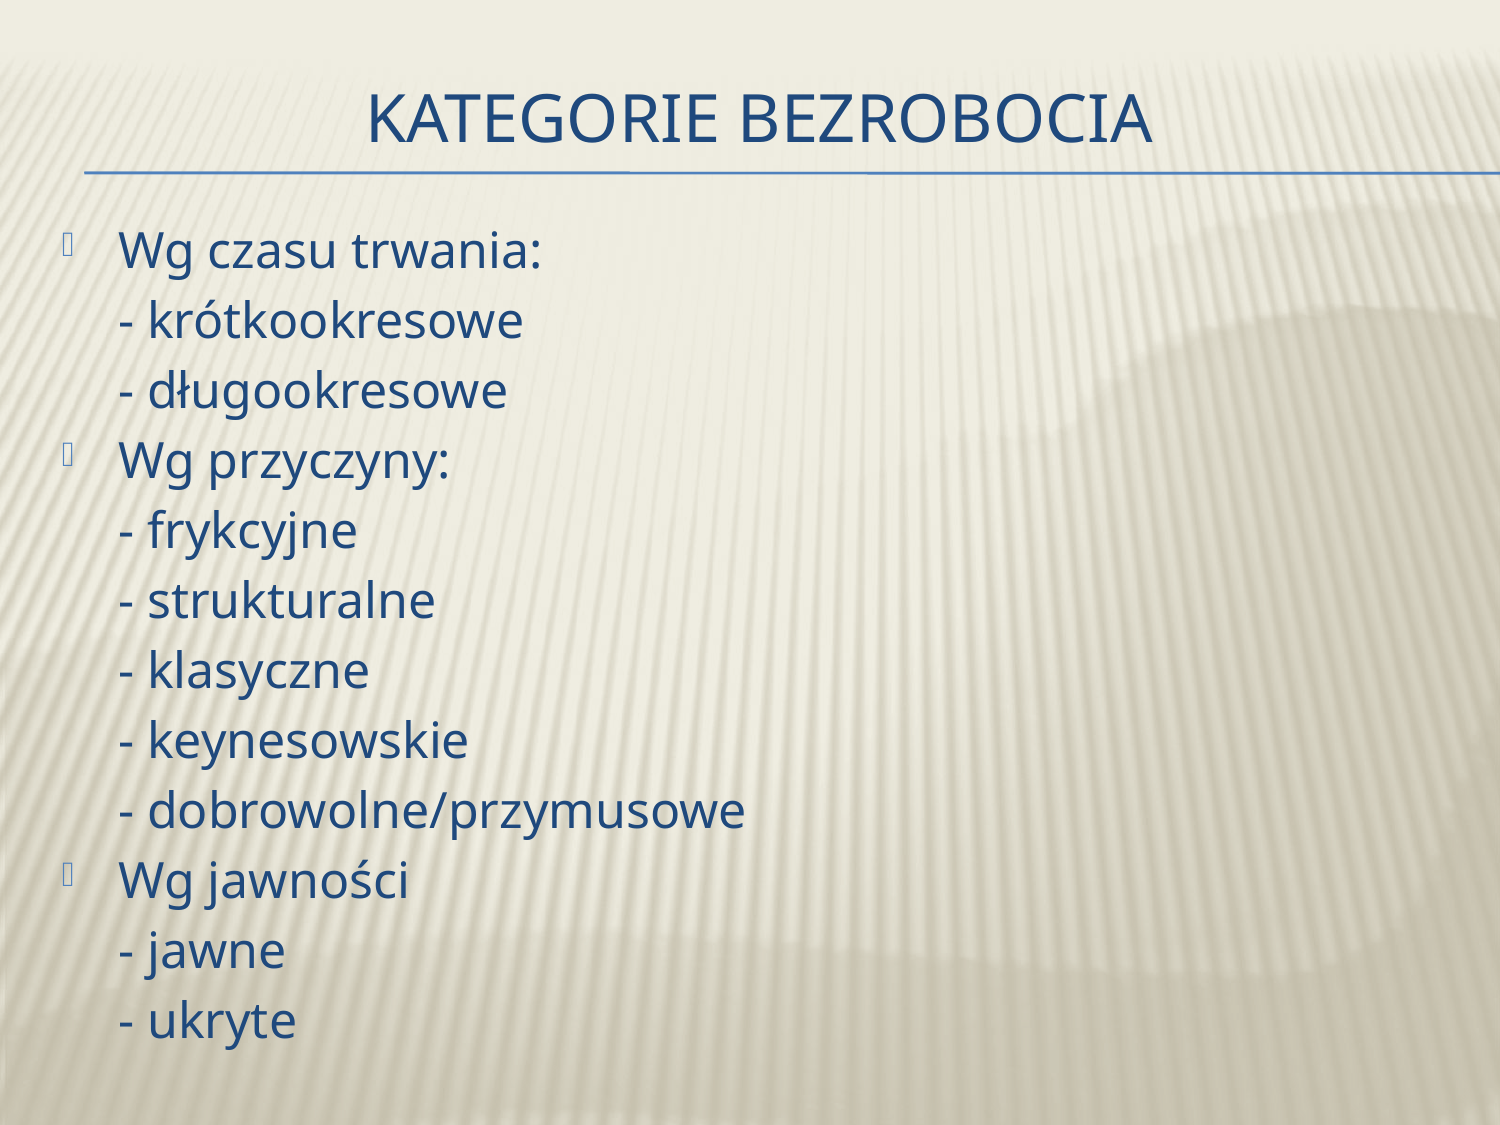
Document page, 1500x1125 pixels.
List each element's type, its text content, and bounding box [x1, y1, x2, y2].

title Kategorie bezrobocia [46, 46, 1472, 185]
list Wg czasu trwania: - krótkookresowe - długookresowe Wg przyczyny: - frykcyjne - strukturalne - klasyczne - keynesowskie - dobrowolne/przymusowe Wg jawności - jawne - ukryte [46, 210, 1473, 954]
